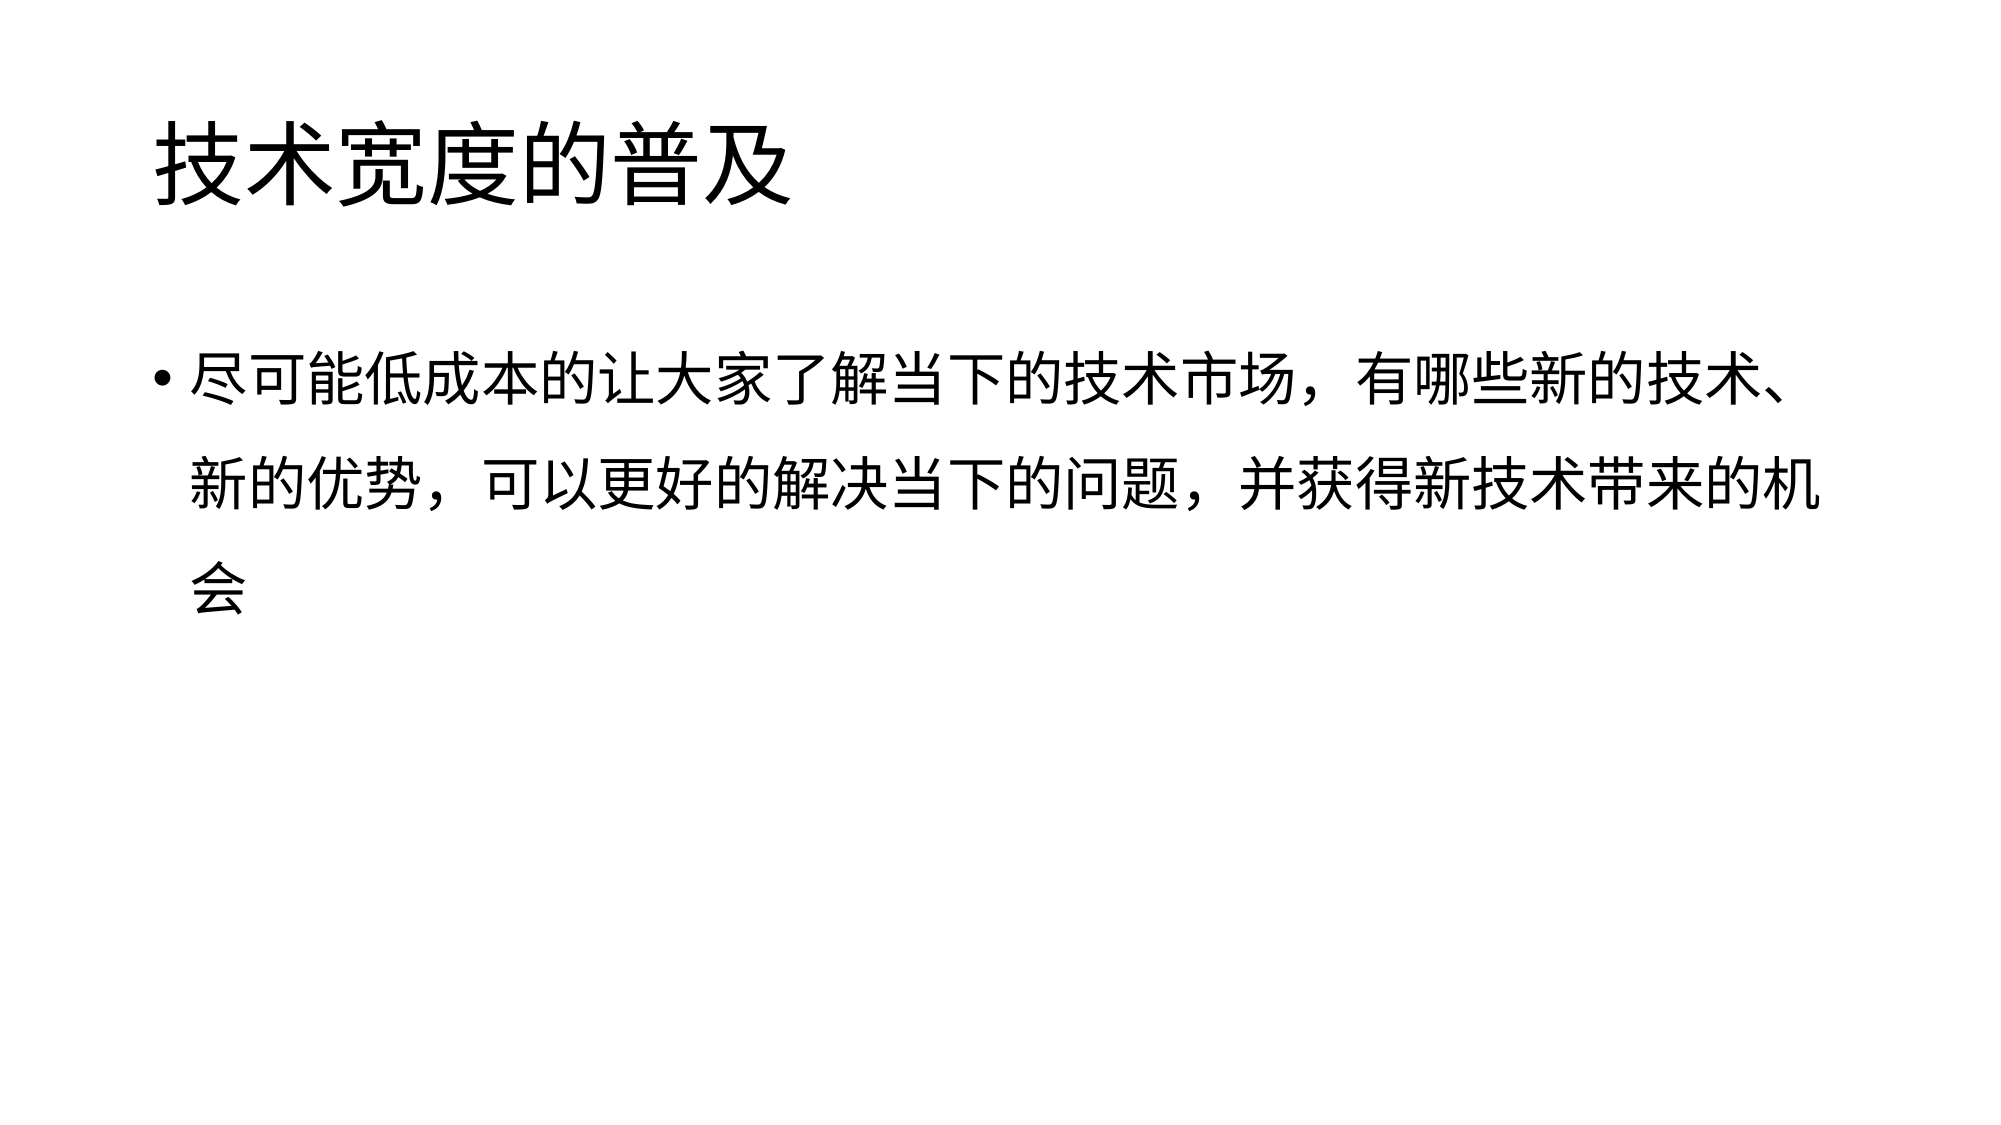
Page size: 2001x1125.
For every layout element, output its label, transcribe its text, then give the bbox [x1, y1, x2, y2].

list 尽可能低成本的让大家了解当下的技术市场，有哪些新的技术、新的优势，可以更好的解决当下的问题，并获得新技术带来的机会 [137, 299, 1863, 1014]
title 技术宽度的普及 [137, 59, 1863, 278]
